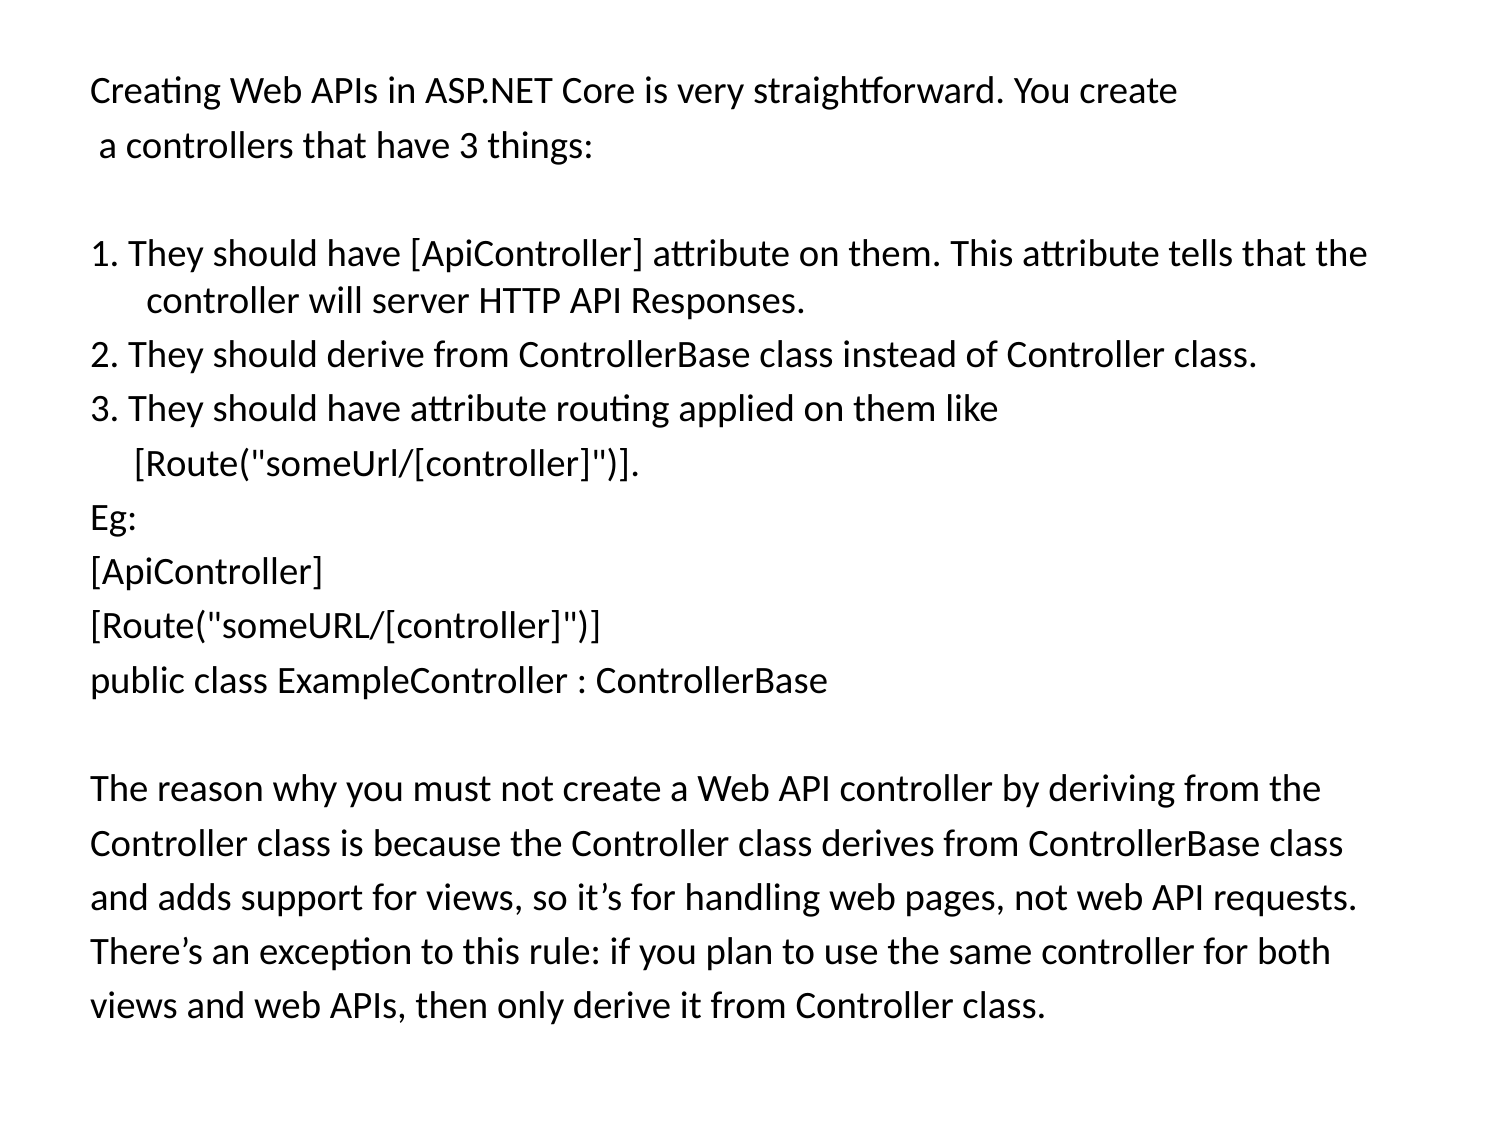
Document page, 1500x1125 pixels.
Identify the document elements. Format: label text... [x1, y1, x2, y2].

list Creating Web APIs in ASP.NET Core is very straightforward. You create a controllers that have 3 things: 1. They should have [ApiController] attribute on them. This attribute tells that the controller will server HTTP API Responses. 2. They should derive from ControllerBase class instead of Controller class. 3. They should have attribute routing applied on them like [Route("someUrl/[controller]")]. Eg: [ApiController] [Route("someURL/[controller]")] public class ExampleController : ControllerBase The reason why you must not create a Web API controller by deriving from the Controller class is because the Controller class derives from ControllerBase class and adds support for views, so it’s for handling web pages, not web API requests. There’s an exception to this rule: if you plan to use the same controller for both views and web APIs, then only derive it from Controller class. [75, 57, 1425, 1050]
